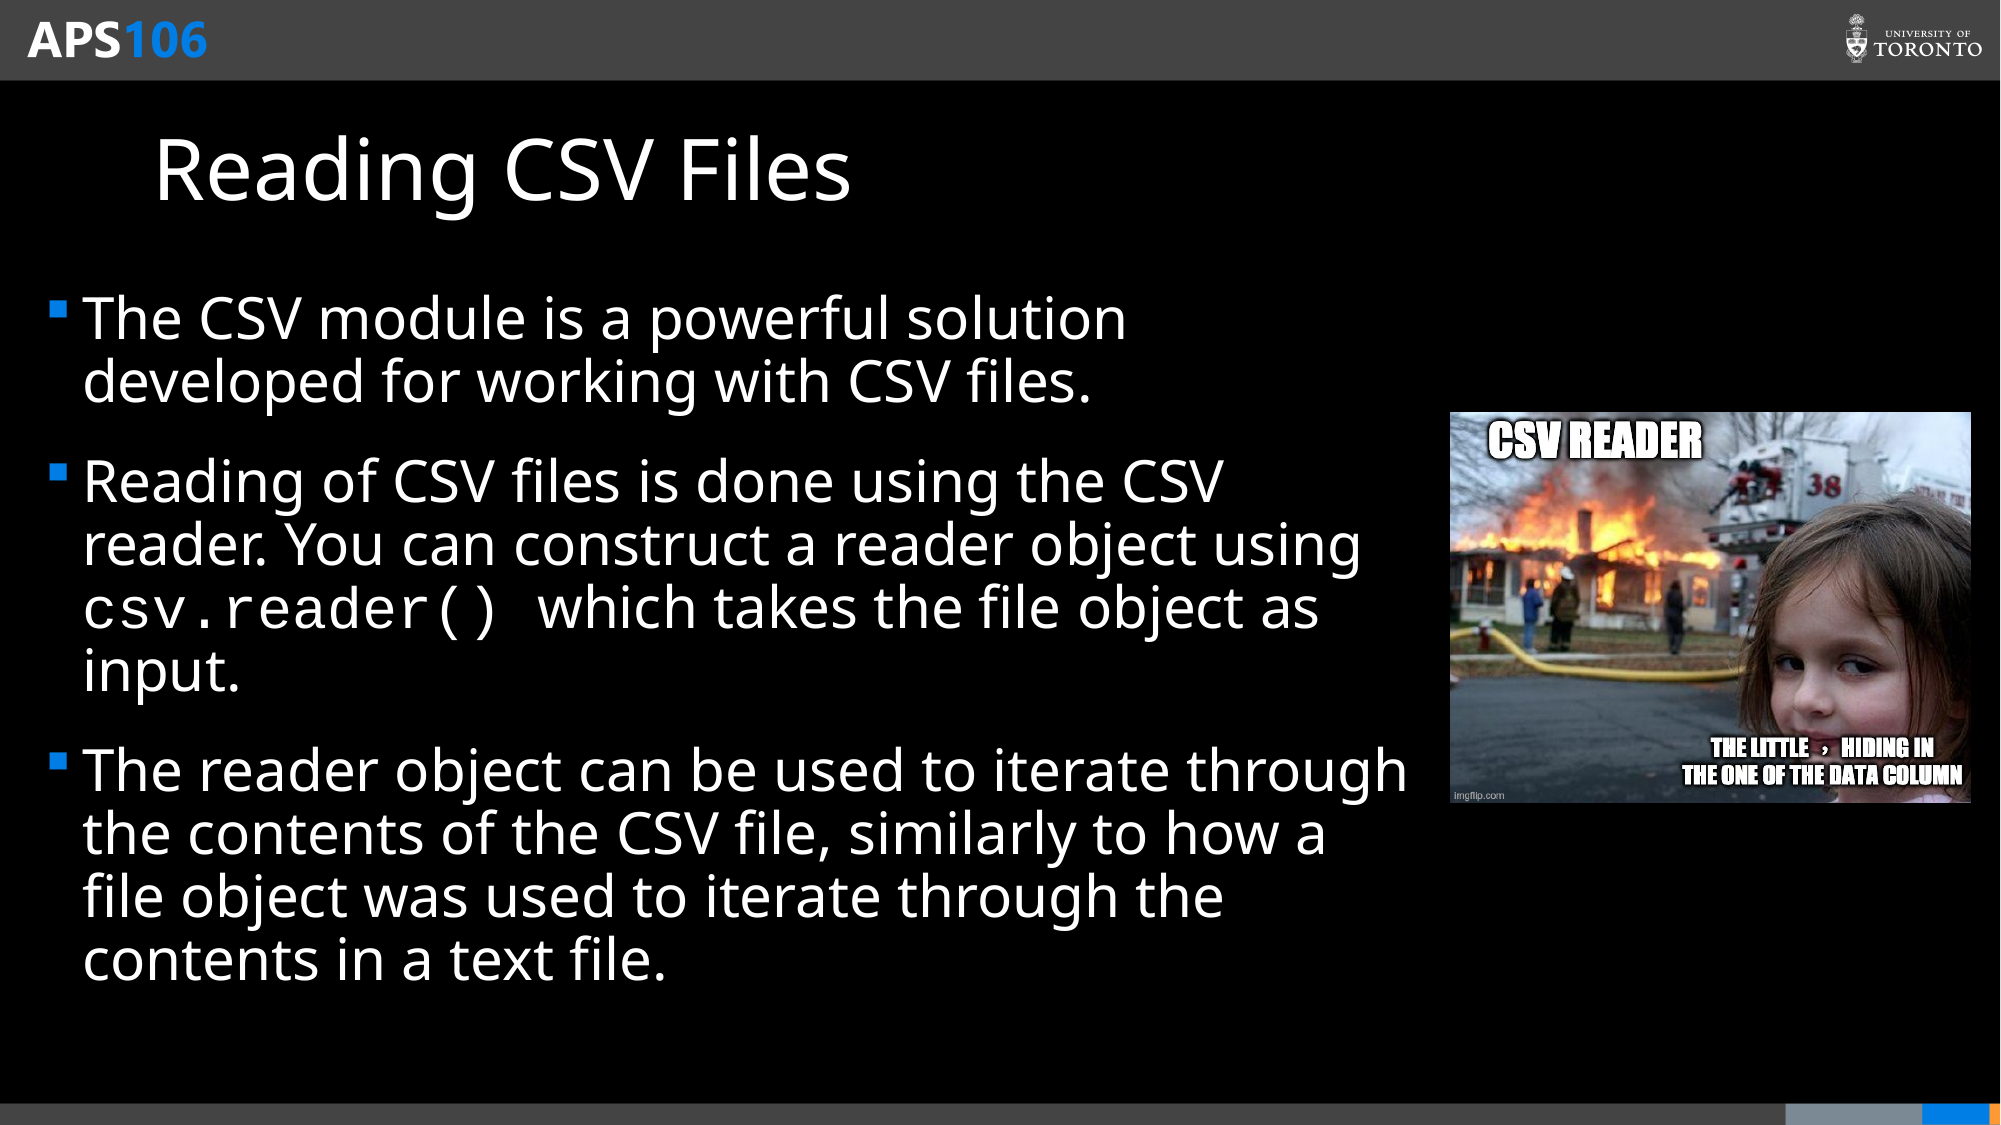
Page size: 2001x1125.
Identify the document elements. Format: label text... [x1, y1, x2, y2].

picture [0, 0, 2001, 1125]
list The CSV module is a powerful solution developed for working with CSV files. Reading of CSV files is done using the CSV reader. You can construct a reader object using csv.reader() which takes the file object as input. The reader object can be used to iterate through the contents of the CSV file, similarly to how a file object was used to iterate through the contents in a text file. [29, 281, 1439, 1075]
title Reading CSV Files [137, 119, 1863, 227]
